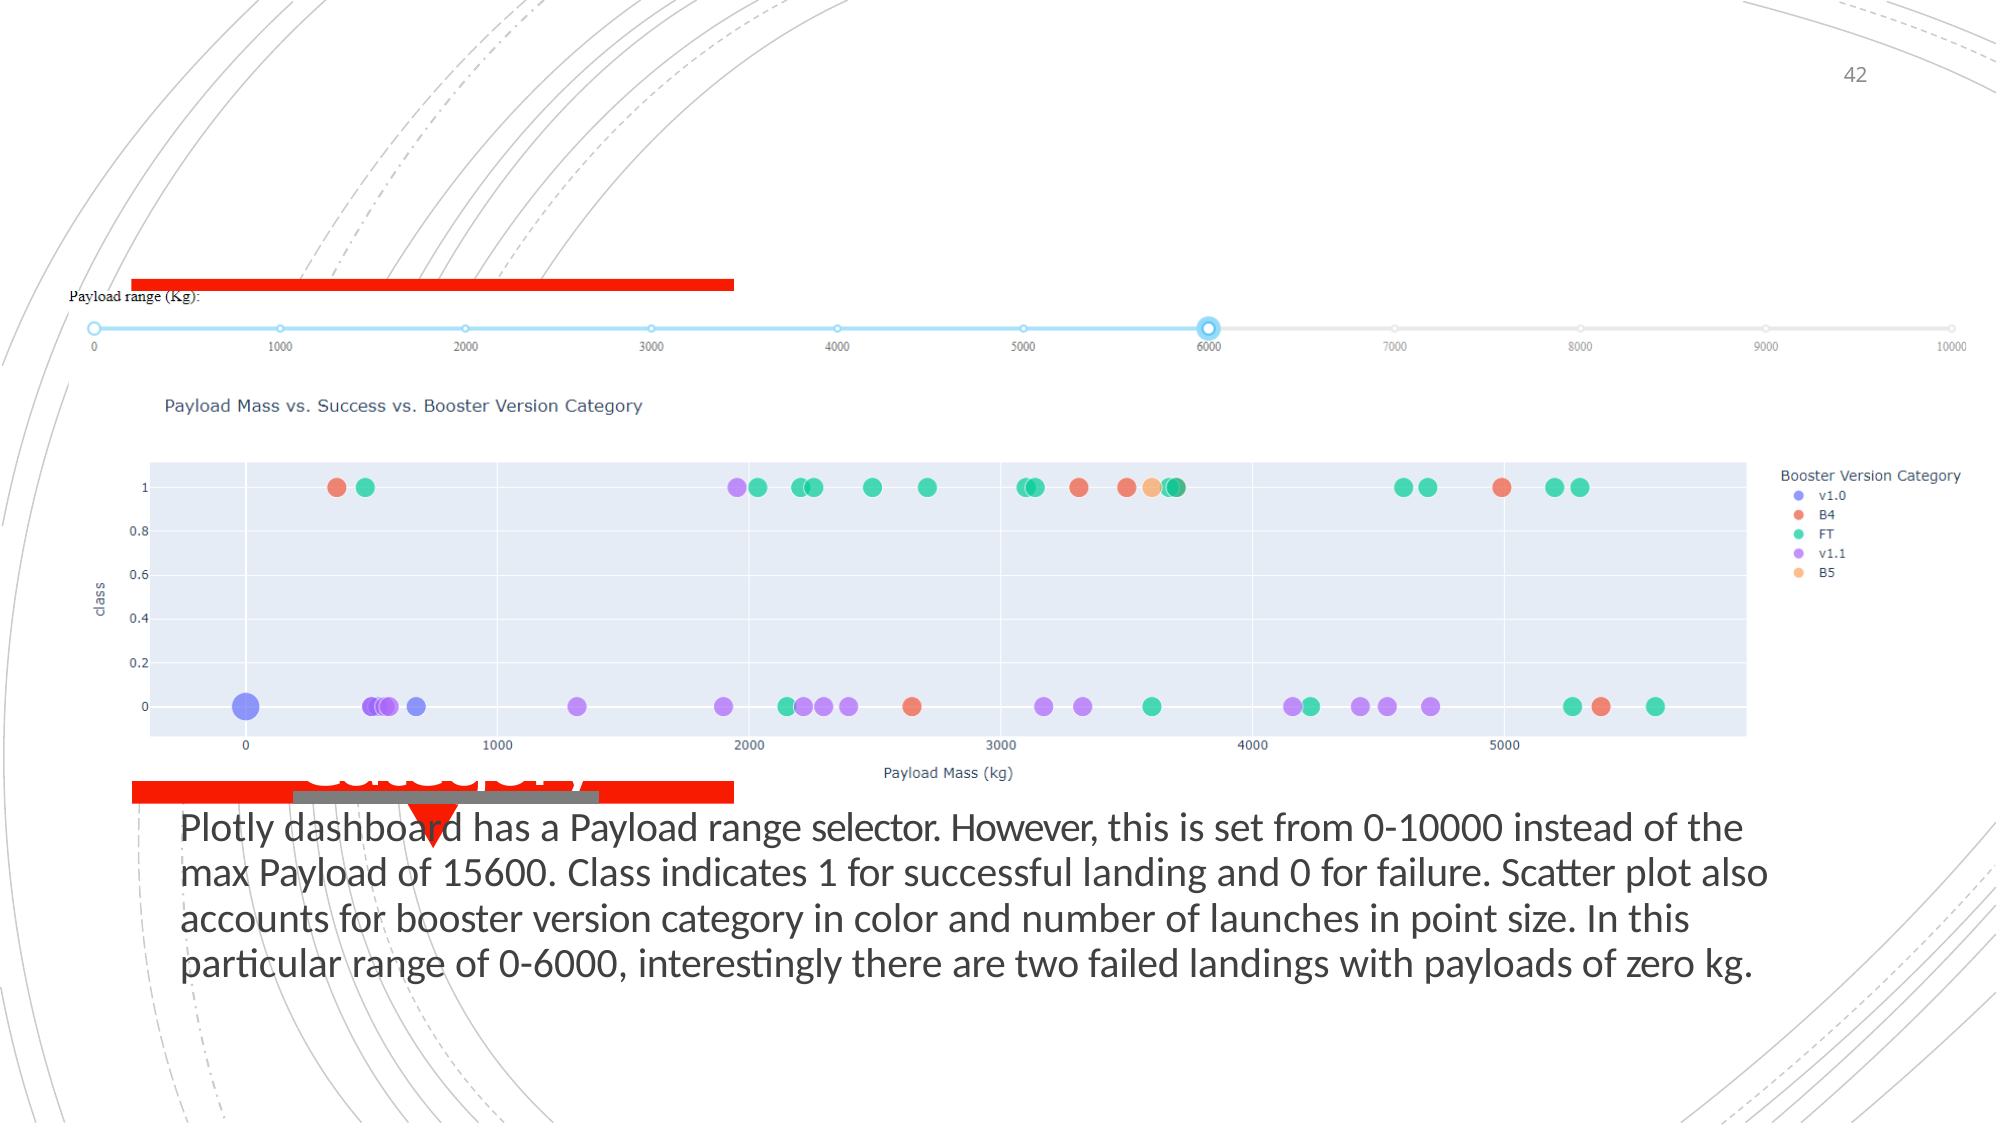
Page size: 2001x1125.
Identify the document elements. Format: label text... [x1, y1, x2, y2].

text_box Plotly dashboard has a Payload range selector. However, this is set from 0-10000 instead of the max Payload of 15600. Class indicates 1 for successful landing and 0 for failure. Scatter plot also accounts for booster version category in color and number of launches in point size. In this particular range of 0-6000, interestingly there are two failed landings with payloads of zero kg. [177, 798, 1781, 987]
title Payload Mass vs. Success vs. Booster Version Category [145, 781, 720, 904]
title Payload Mass vs. Success vs. Booster Version Category [145, 269, 720, 291]
text_box [68, 291, 1967, 781]
slide_number 42 [1717, 0, 1868, 291]
